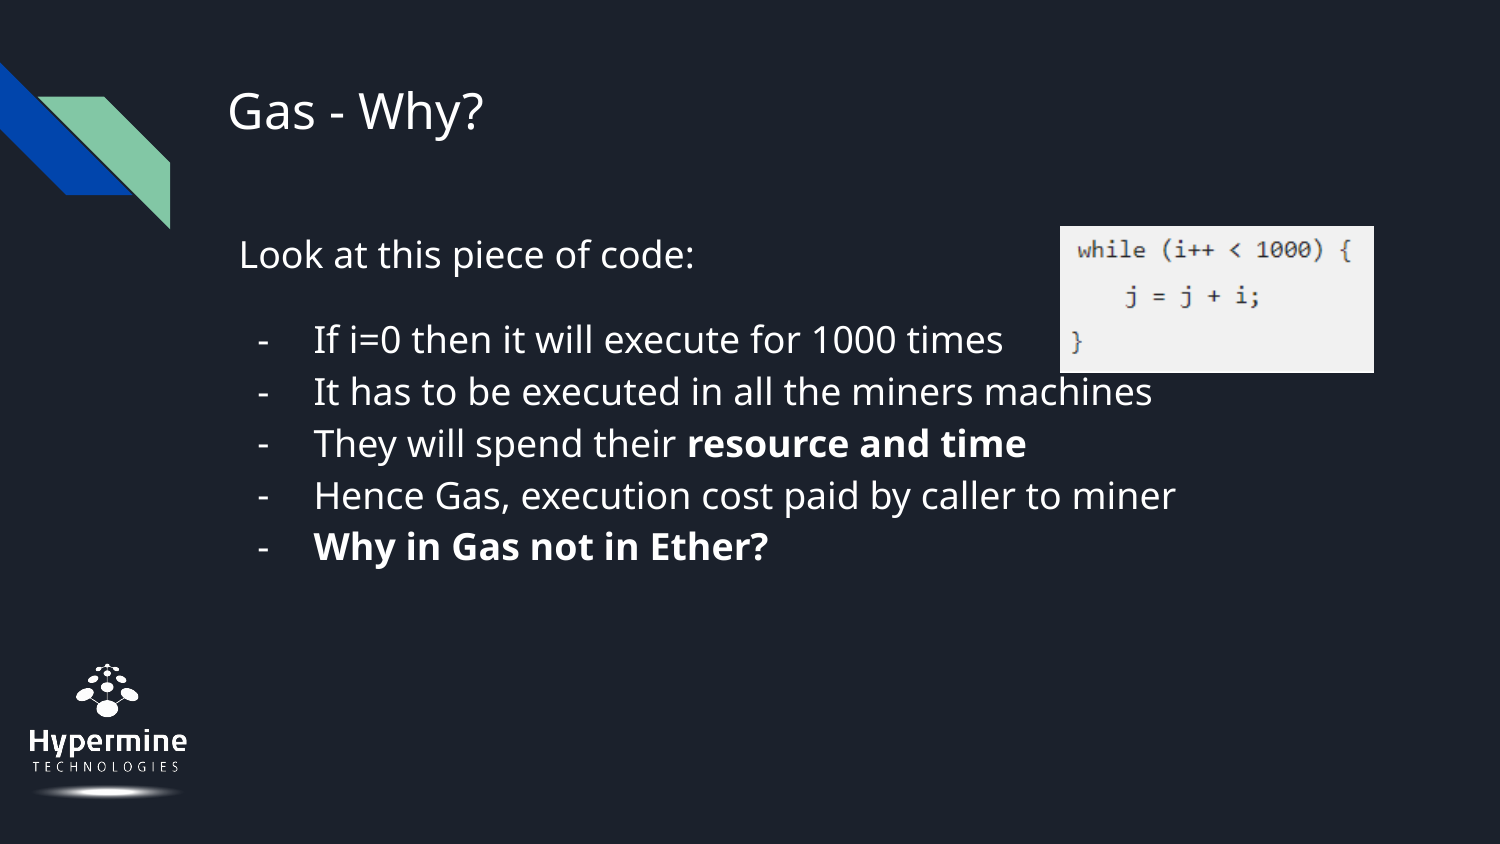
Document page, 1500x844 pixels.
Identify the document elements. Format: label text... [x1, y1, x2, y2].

list Look at this piece of code: If i=0 then it will execute for 1000 times It has to be executed in all the miners machines They will spend their resource and time Hence Gas, execution cost paid by caller to miner Why in Gas not in Ether? [223, 209, 1470, 819]
picture [1060, 226, 1374, 373]
picture [25, 662, 192, 801]
title Gas - Why? [212, 64, 1482, 175]
